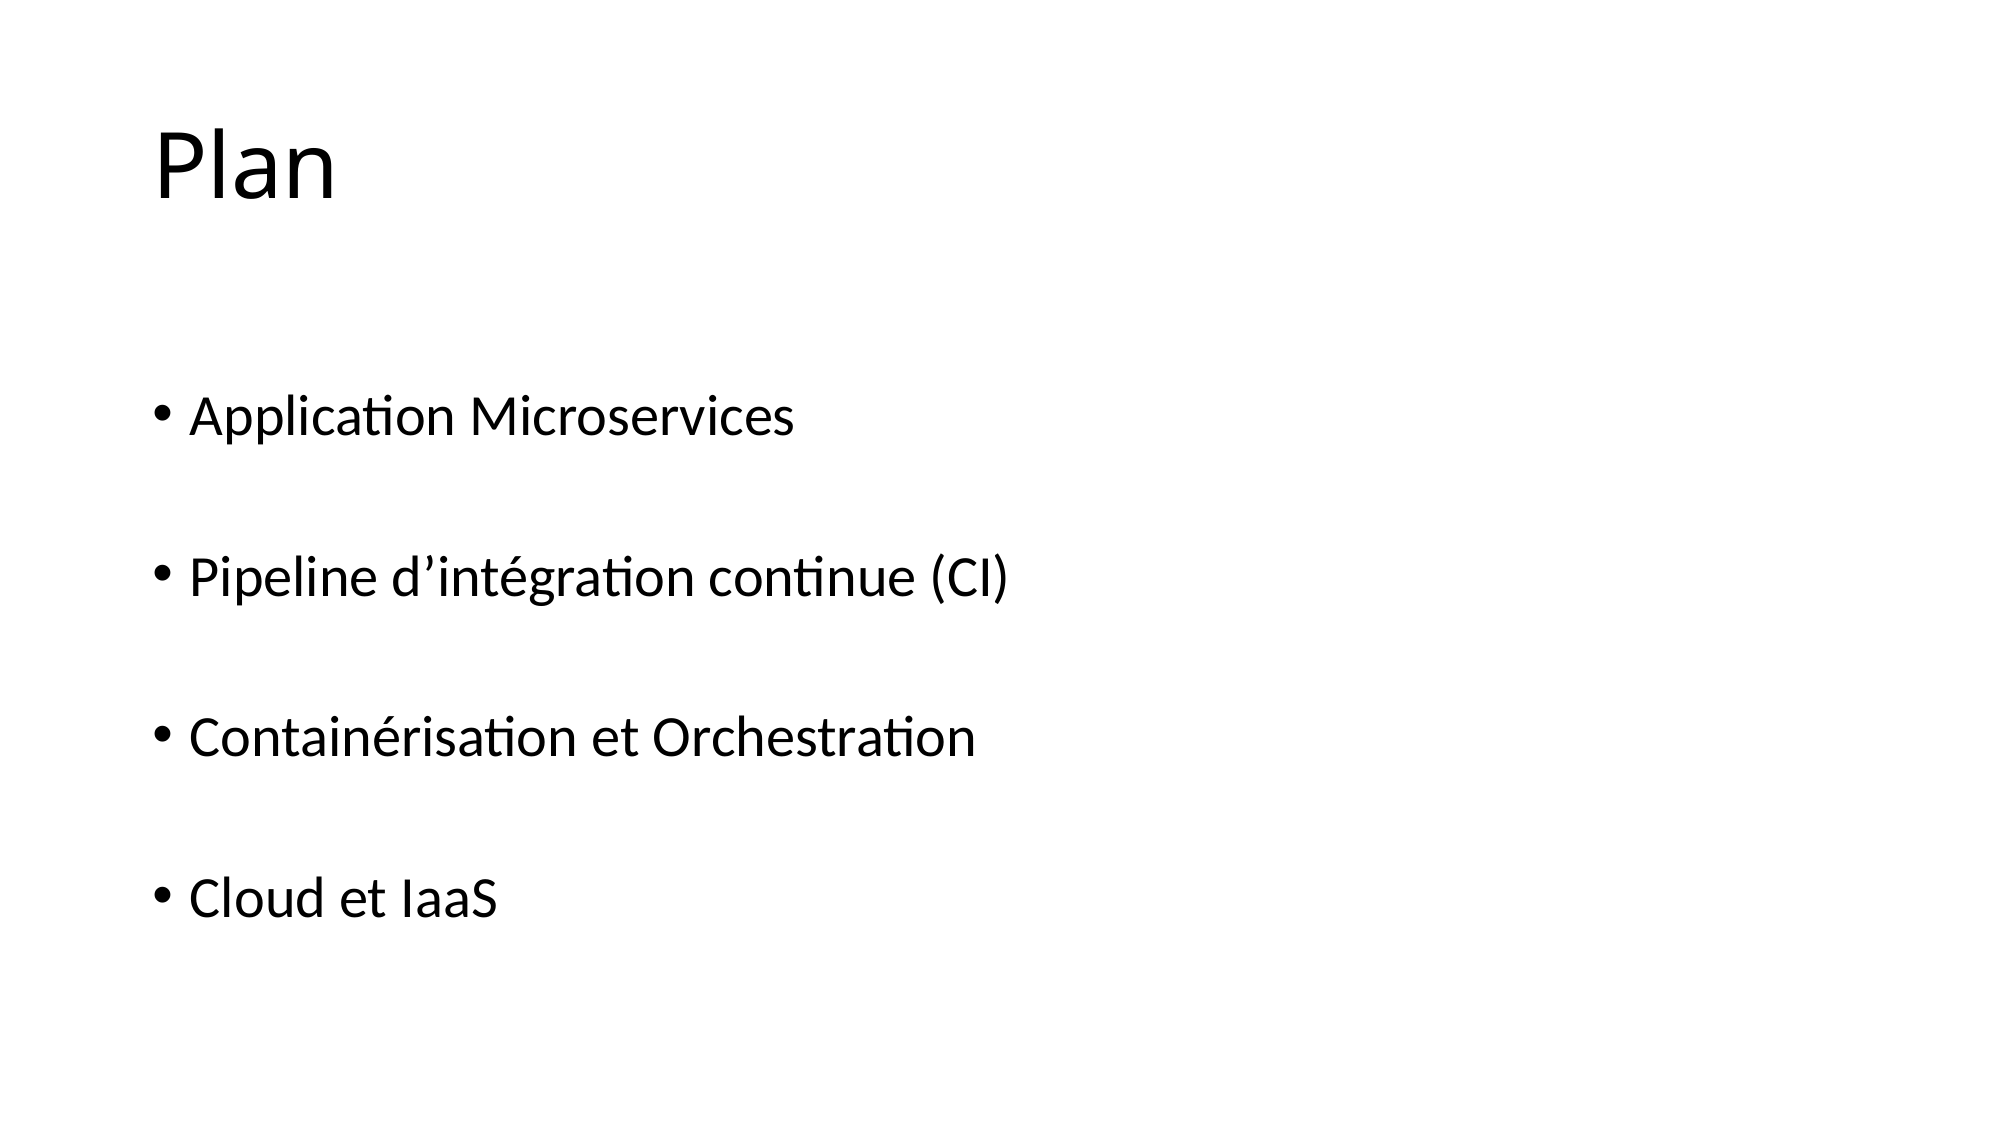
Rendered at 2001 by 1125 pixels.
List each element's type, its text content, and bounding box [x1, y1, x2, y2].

list Application Microservices Pipeline d’intégration continue (CI) Containérisation et Orchestration Cloud et IaaS [137, 299, 1863, 1014]
title Plan [137, 59, 1863, 278]
